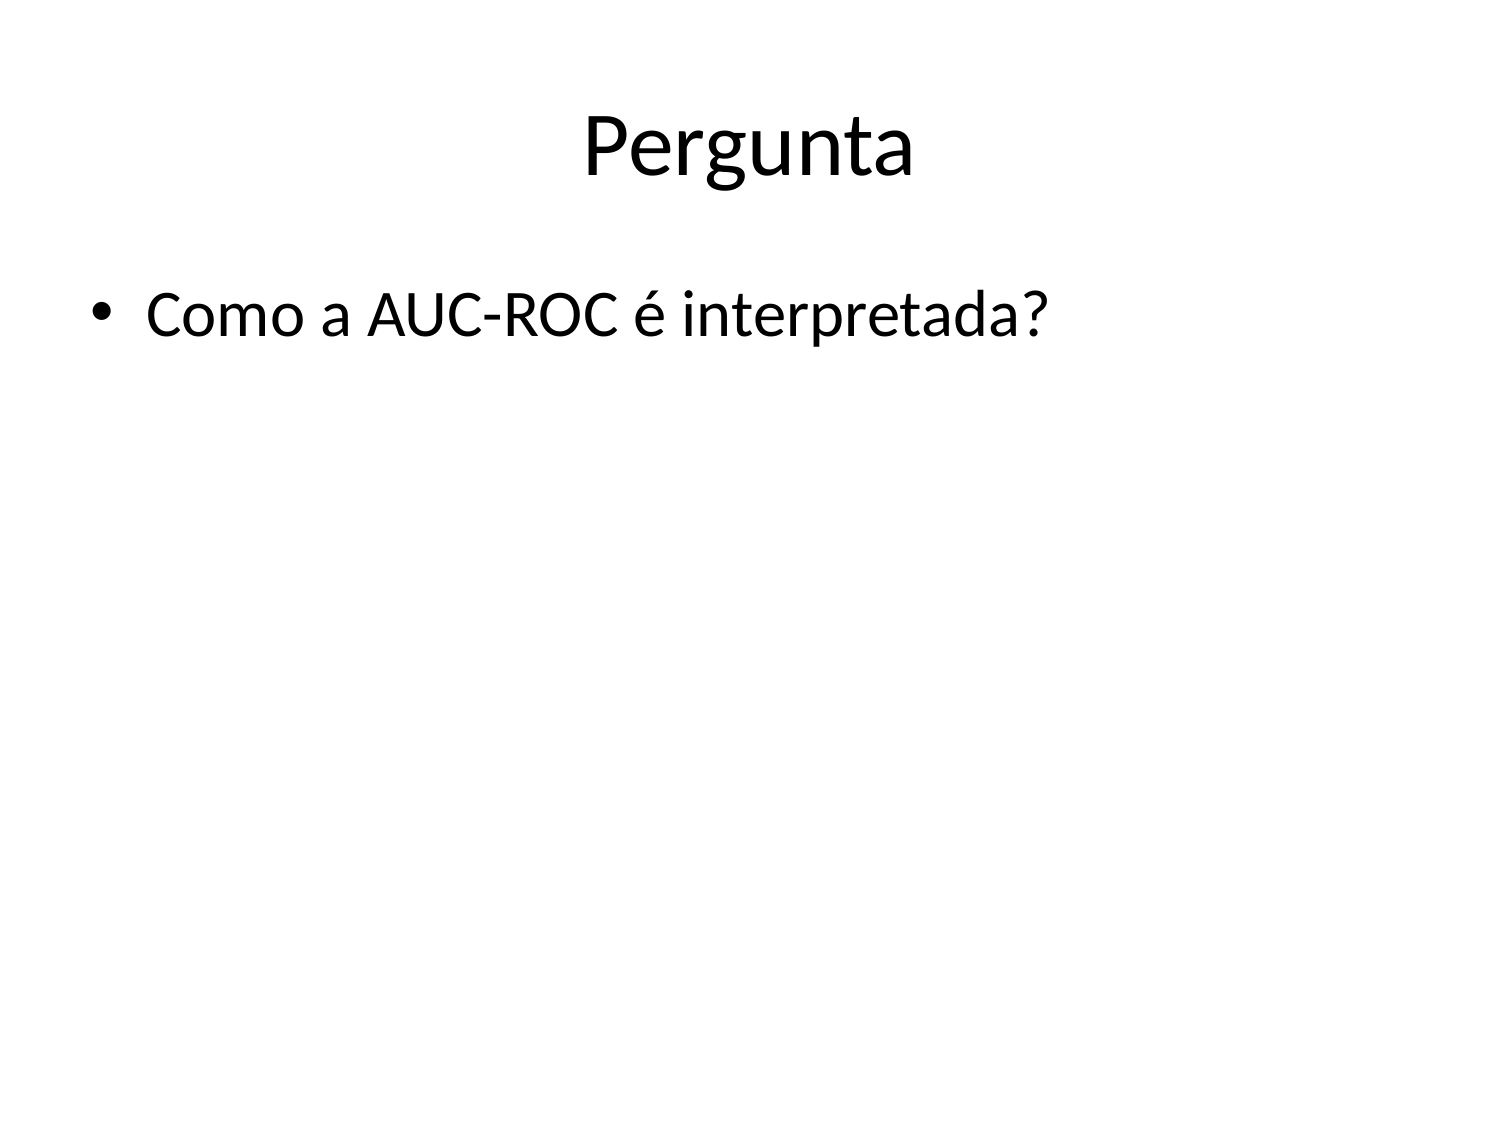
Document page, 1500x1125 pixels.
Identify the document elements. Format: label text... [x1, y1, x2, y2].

list Como a AUC-ROC é interpretada? [75, 262, 1425, 1005]
title Pergunta [75, 45, 1425, 233]
